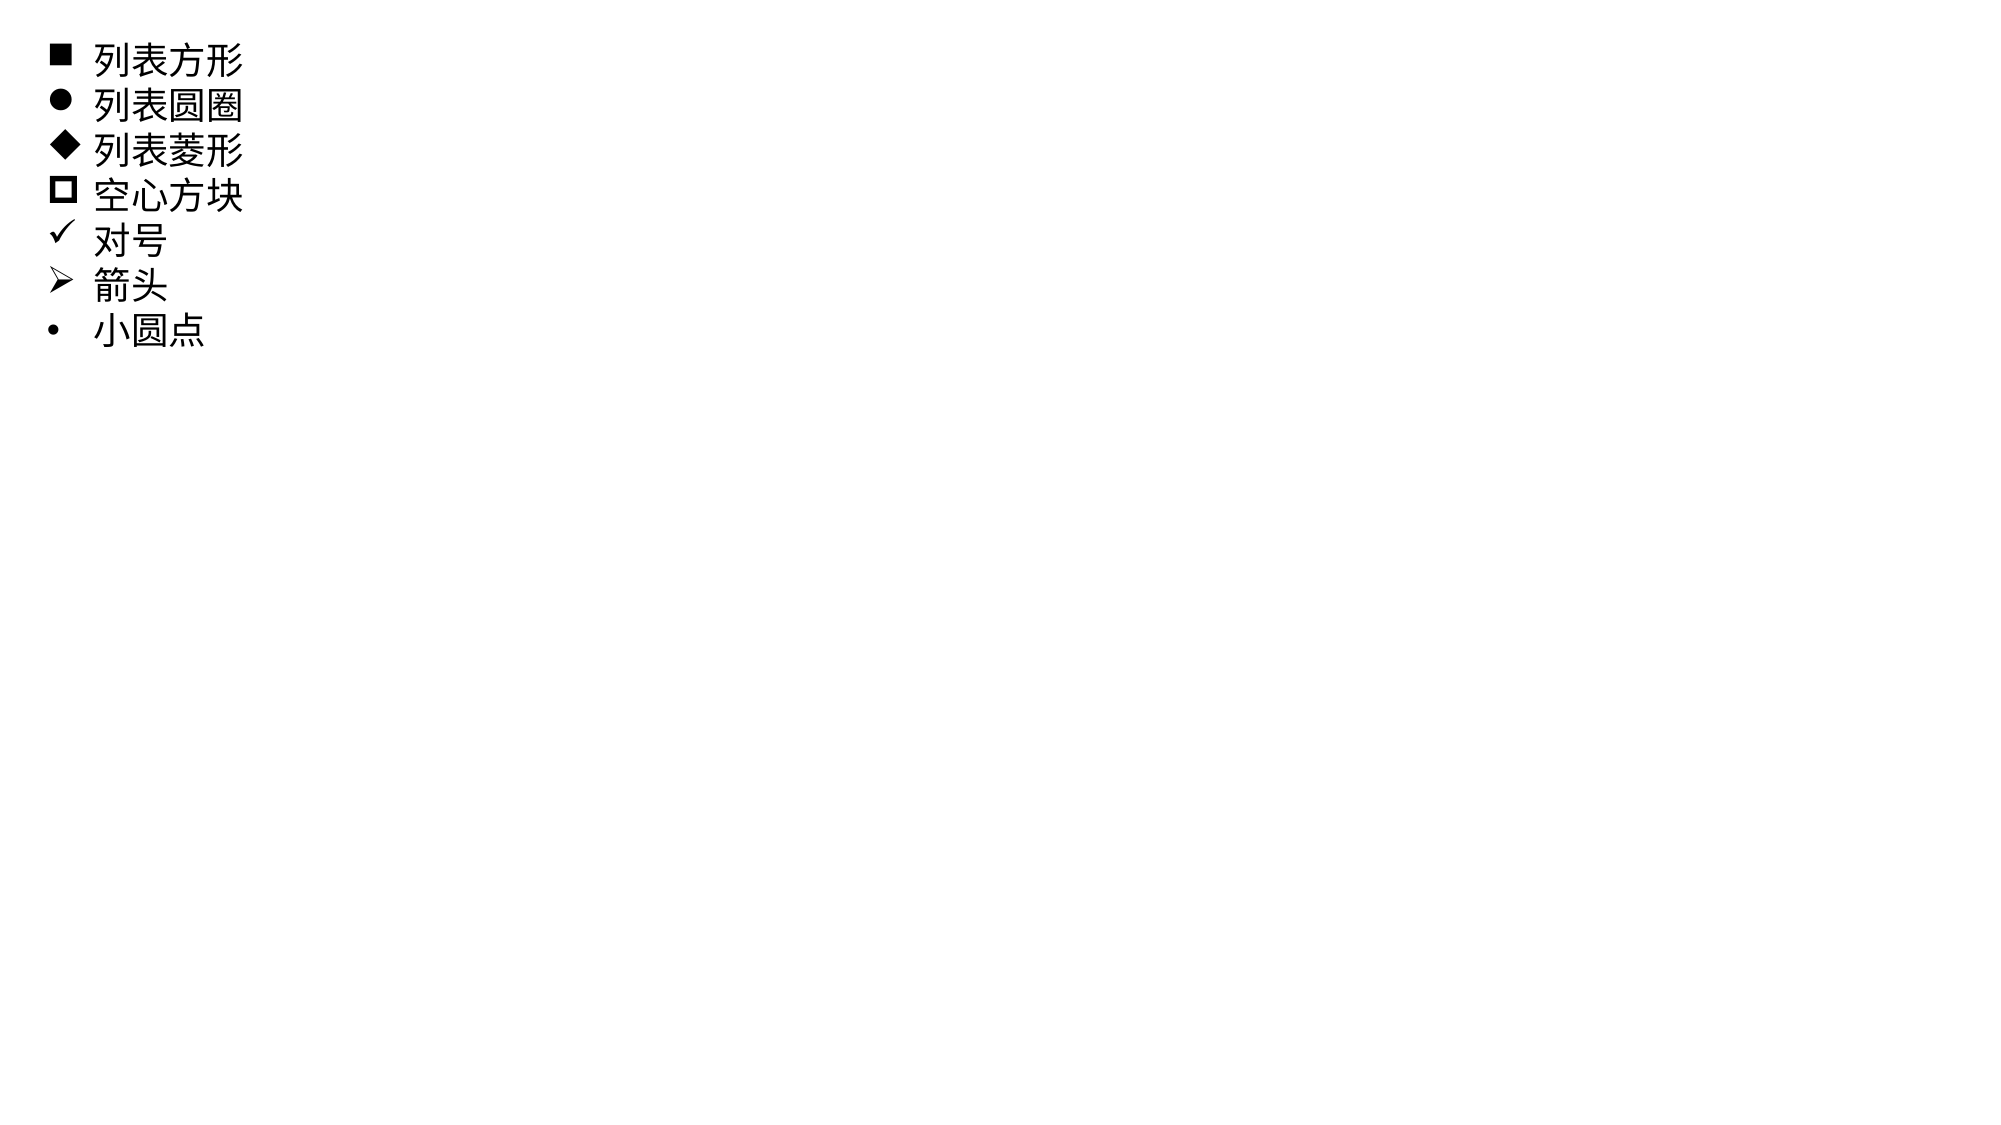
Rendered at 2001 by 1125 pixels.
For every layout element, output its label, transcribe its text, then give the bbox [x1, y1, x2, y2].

text_box 列表方形 列表圆圈 列表菱形 空心方块 对号 箭头 小圆点 [32, 29, 1280, 405]
